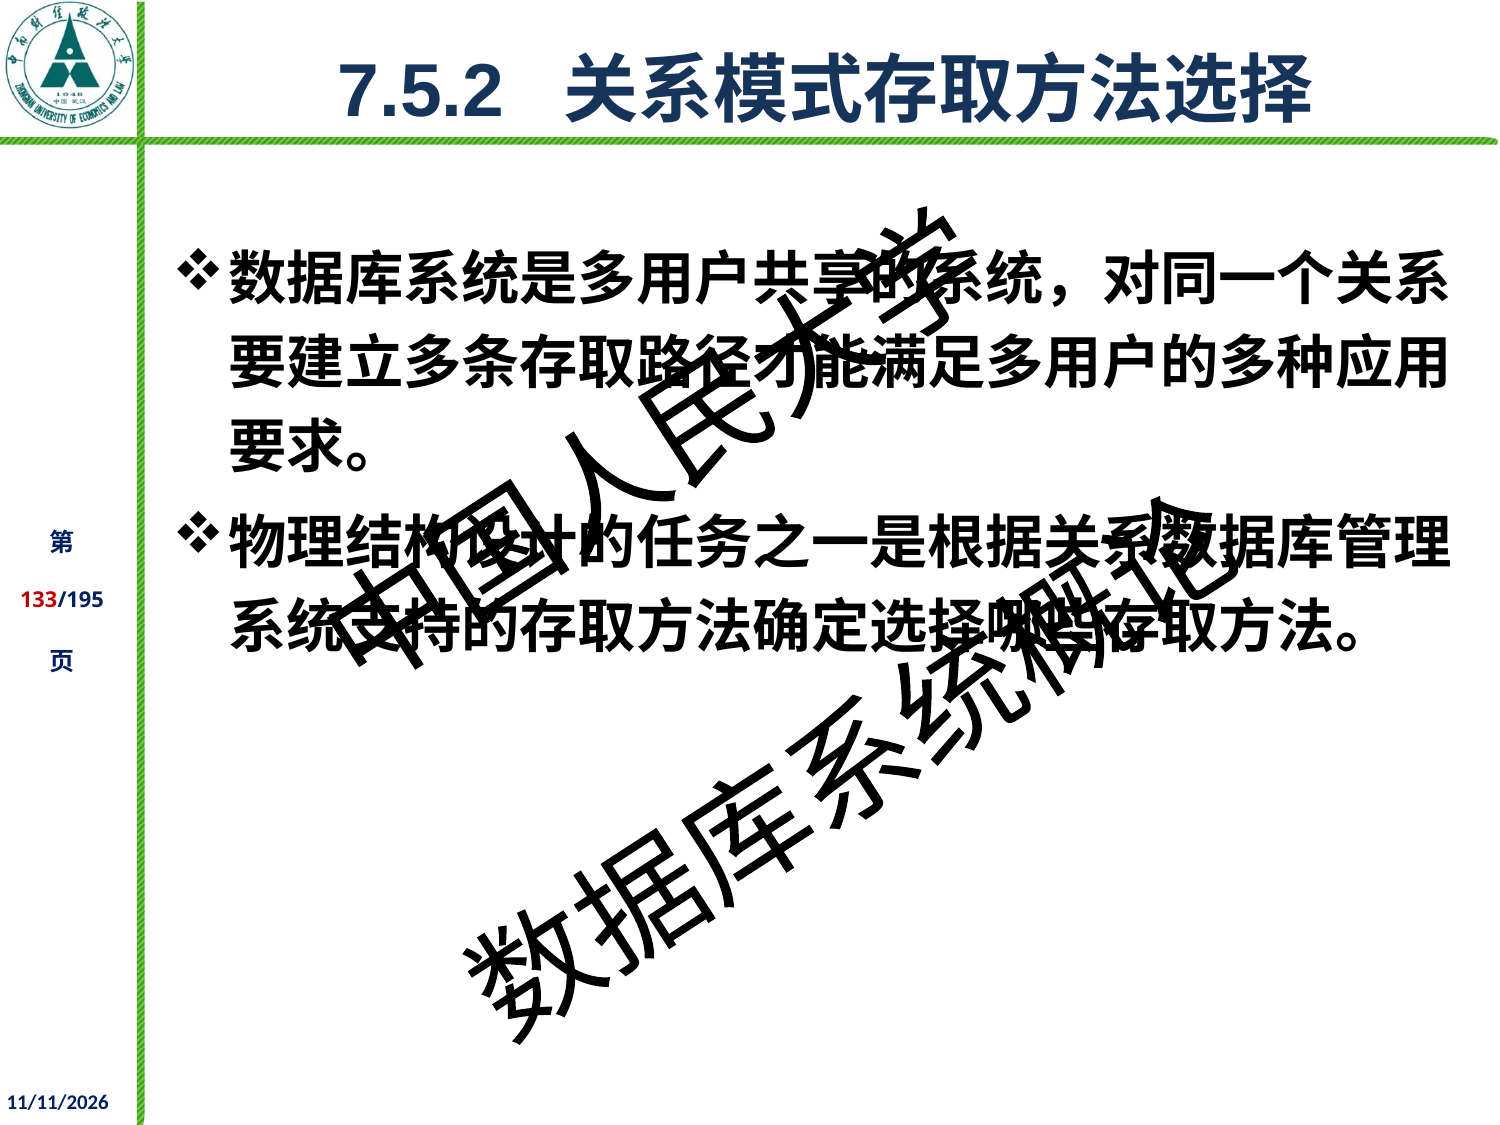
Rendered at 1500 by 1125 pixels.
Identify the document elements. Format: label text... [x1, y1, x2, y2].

picture [0, 0, 157, 1080]
title 7.5.2 关系模式存取方法选择 [157, 0, 1495, 181]
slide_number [0, 1080, 146, 1124]
list 数据库系统是多用户共享的系统，对同一个关系要建立多条存取路径才能满足多用户的多种应用要求。 物理结构设计的任务之一是根据关系数据库管理系统支持的存取方法确定选择哪些存取方法。 [157, 219, 1495, 1017]
